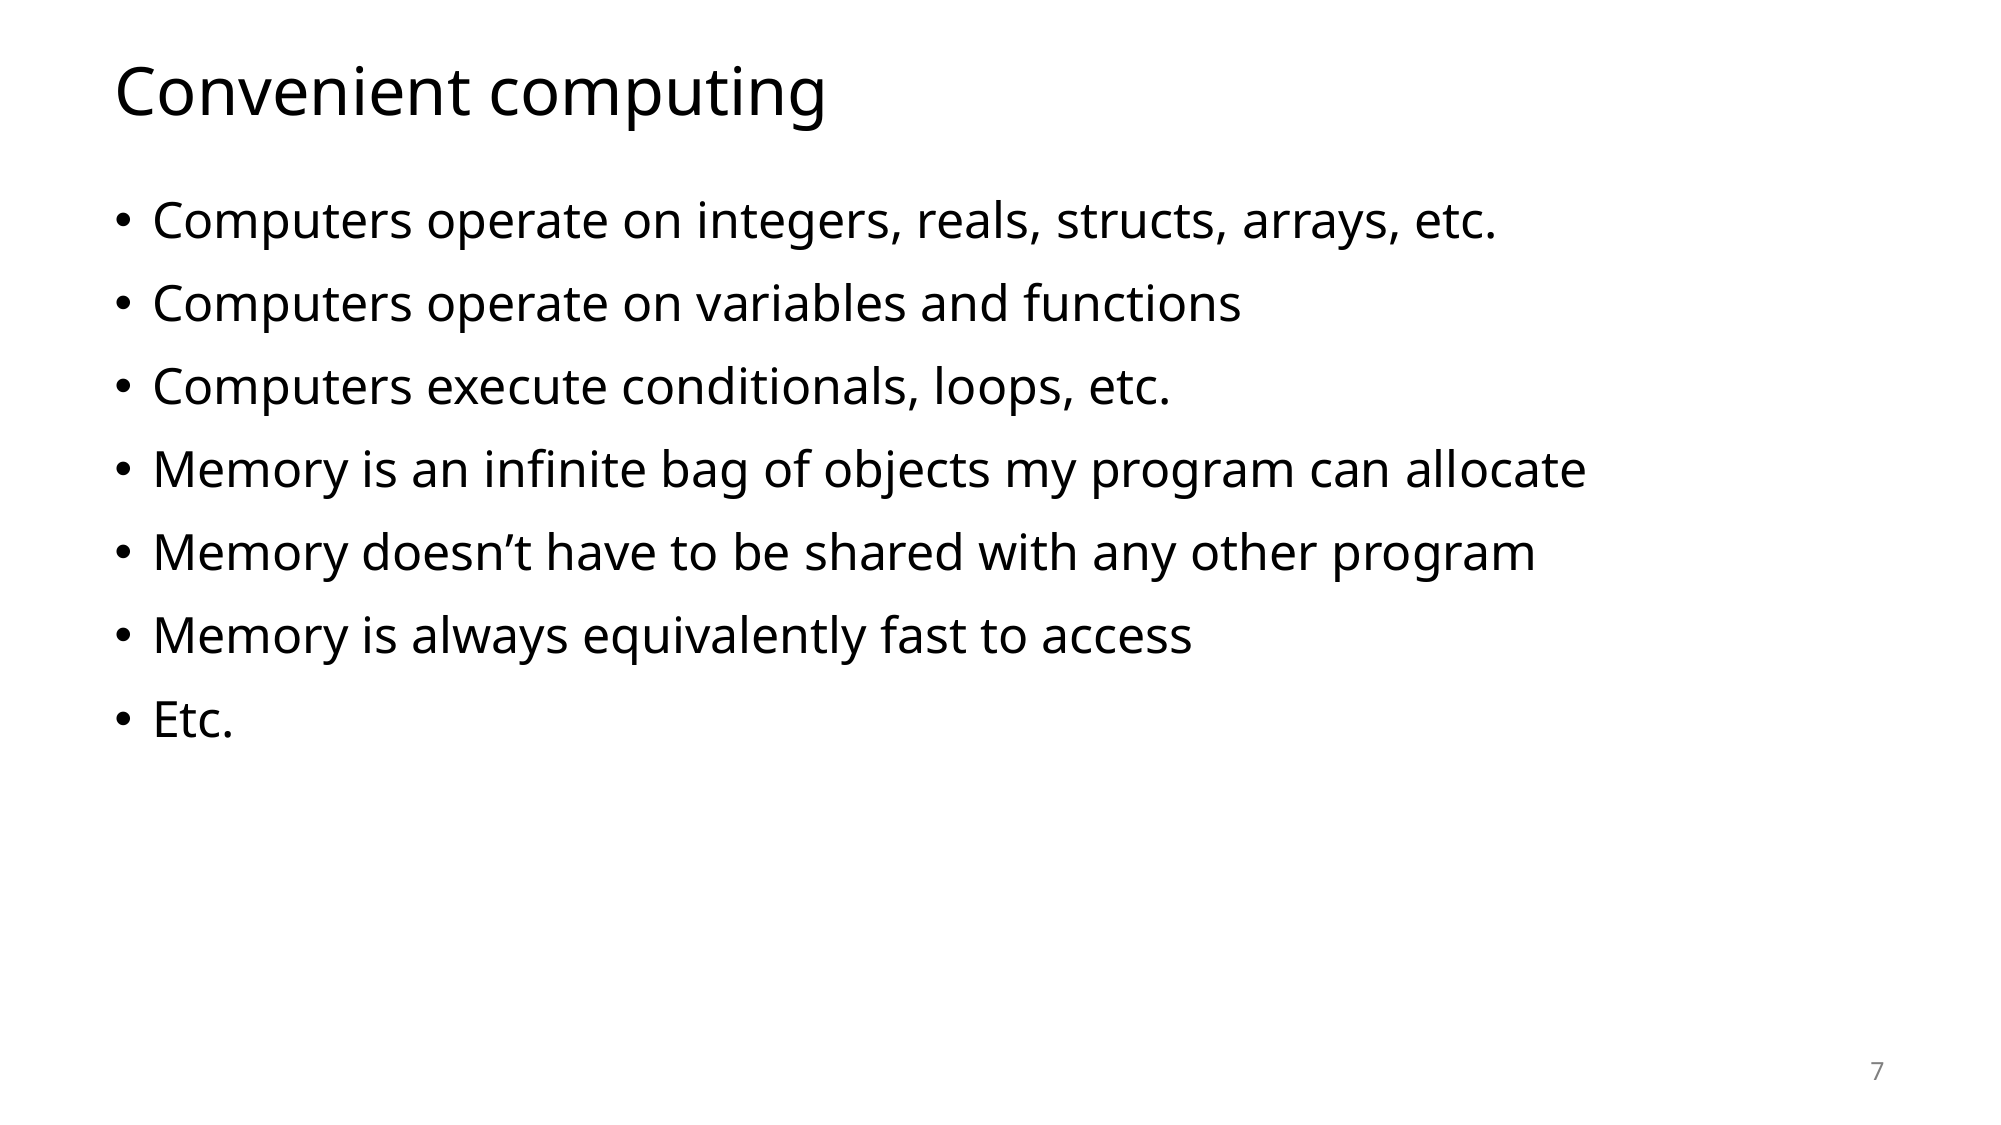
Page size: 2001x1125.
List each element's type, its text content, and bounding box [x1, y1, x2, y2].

slide_number 7 [1749, 1042, 1900, 1103]
title Convenient computing [99, 37, 1900, 150]
list Computers operate on integers, reals, structs, arrays, etc. Computers operate on variables and functions Computers execute conditionals, loops, etc. Memory is an infinite bag of objects my program can allocate Memory doesn’t have to be shared with any other program Memory is always equivalently fast to access Etc. [99, 187, 1900, 1013]
